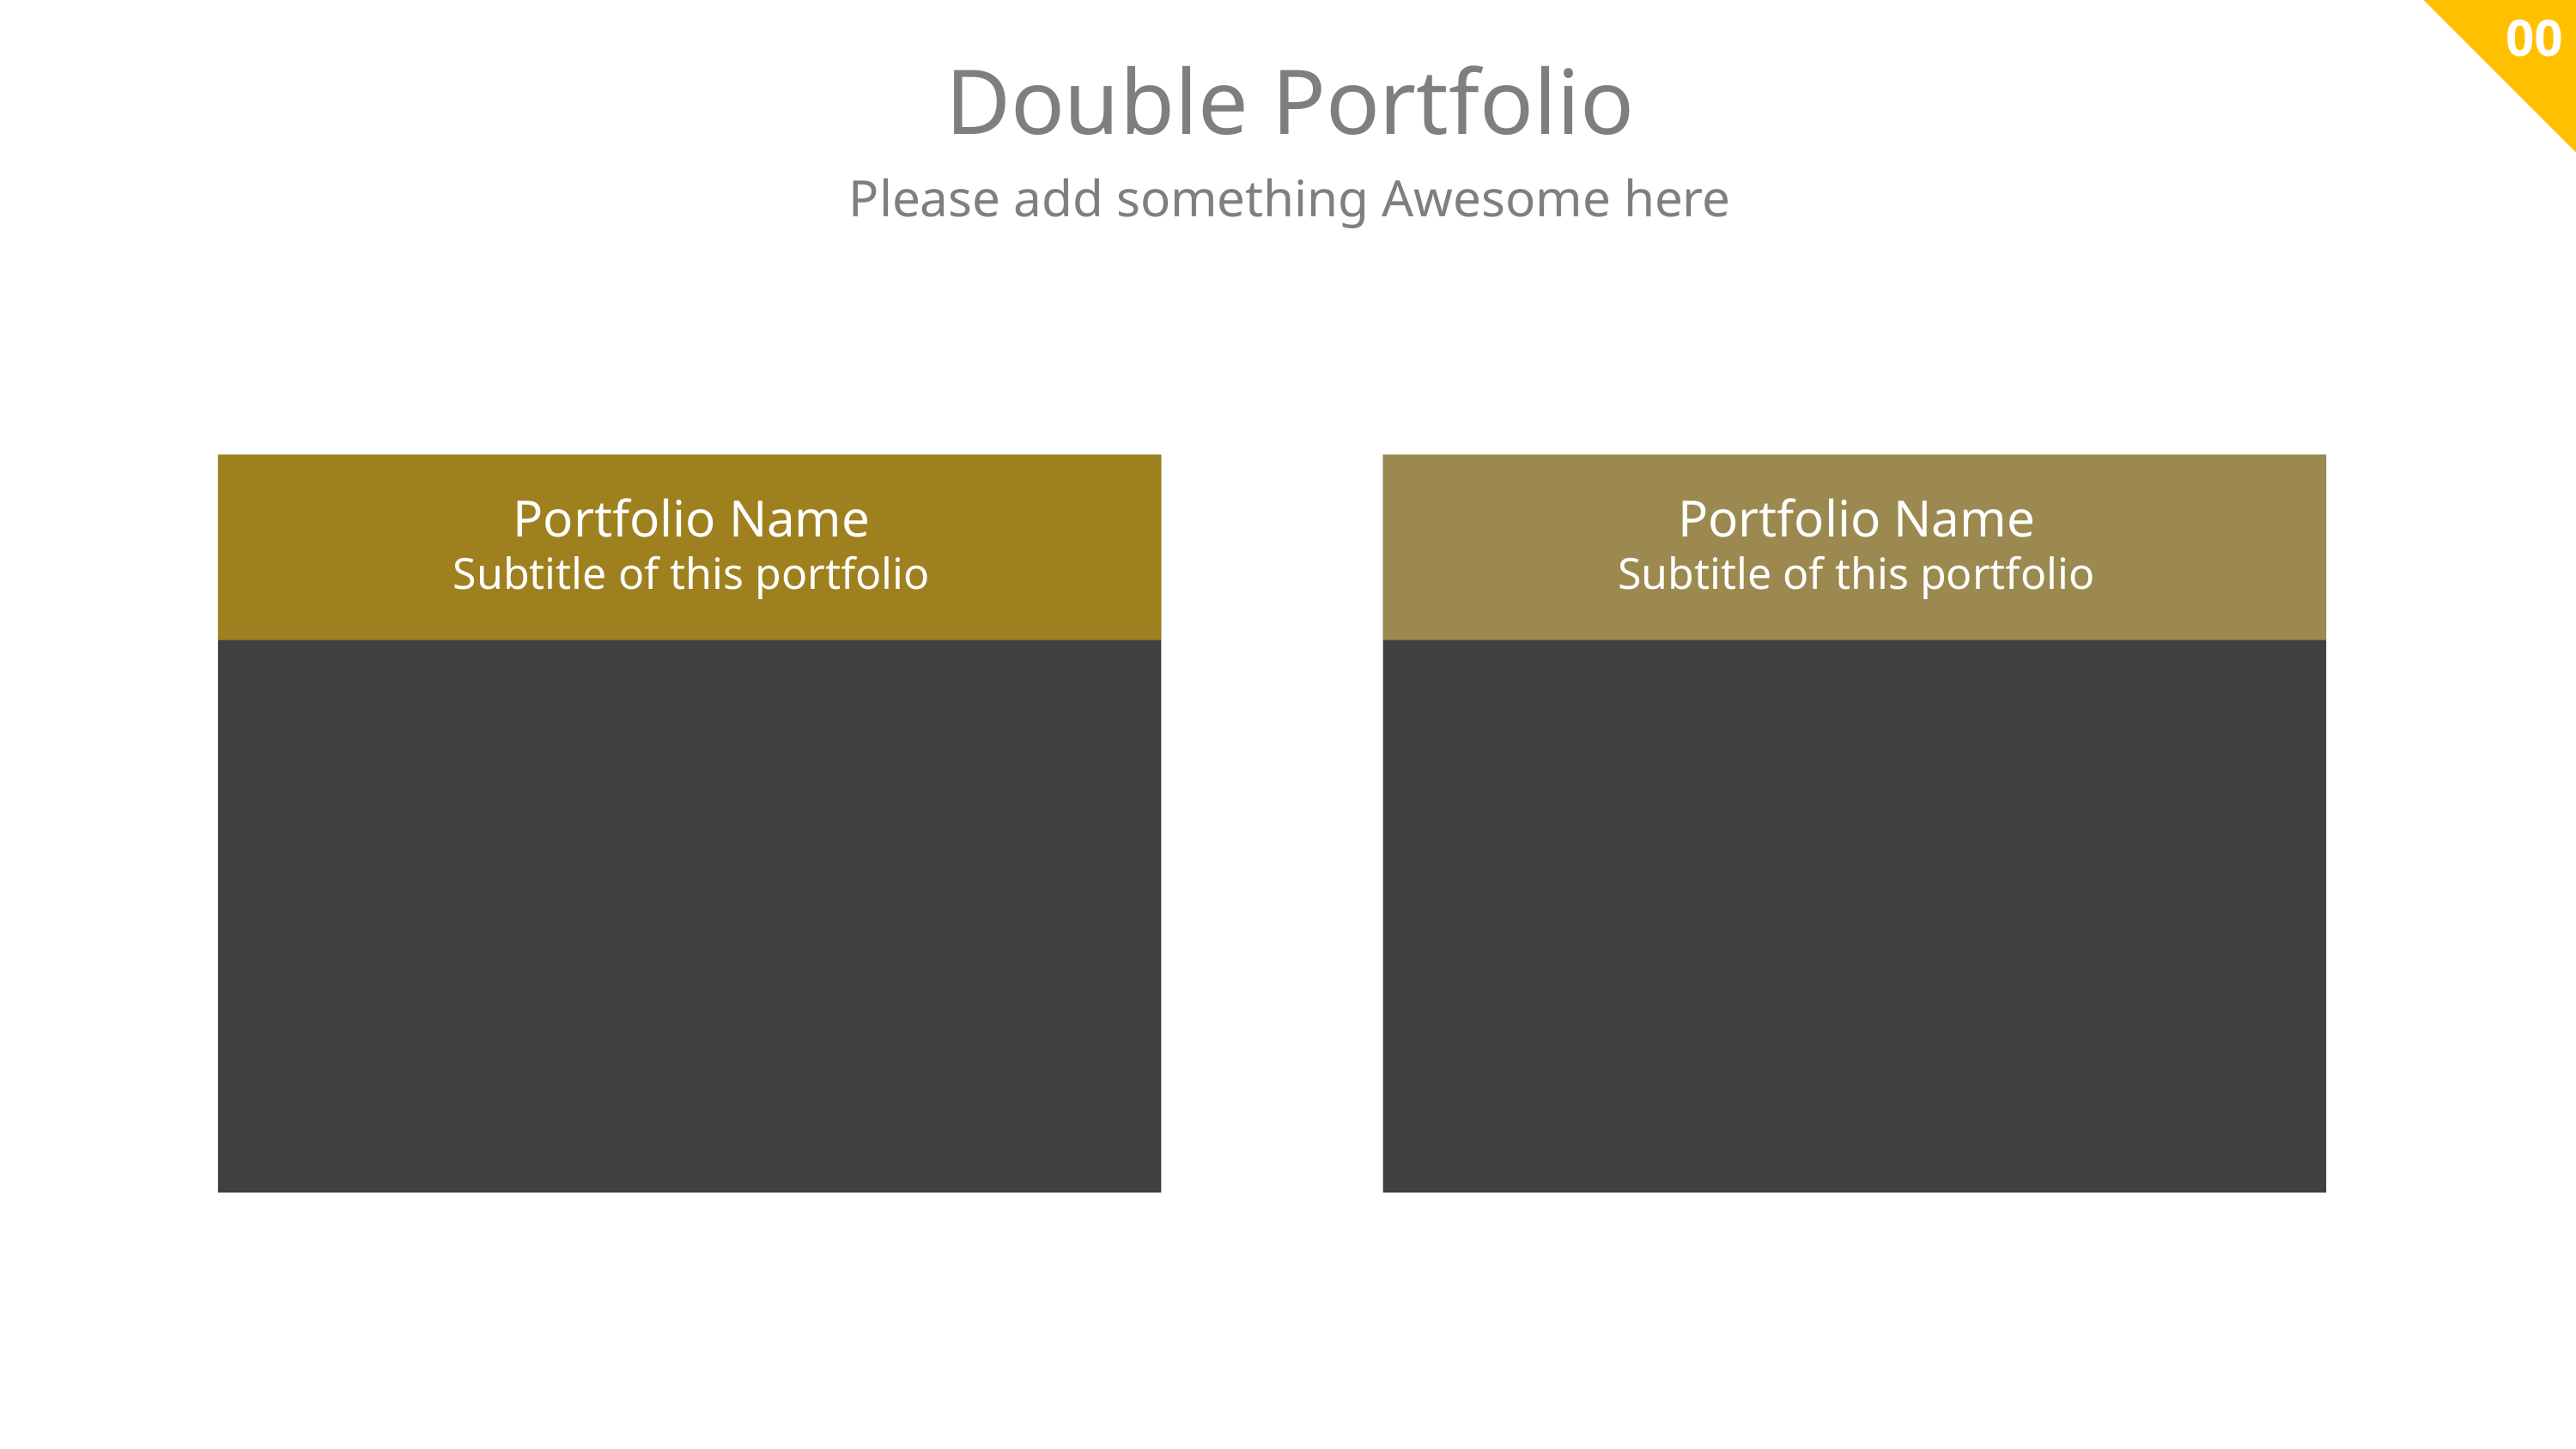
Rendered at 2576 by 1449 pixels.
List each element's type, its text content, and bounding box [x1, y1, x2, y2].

text_box Double Portfolio [933, 39, 1648, 160]
text_box [1382, 454, 2327, 641]
text_box [217, 454, 1162, 641]
text_box [1382, 641, 2327, 1193]
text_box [2423, 0, 2576, 153]
text_box Please add something Awesome here [835, 160, 1744, 233]
text_box [217, 641, 1162, 1193]
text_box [440, 480, 944, 605]
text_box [1604, 480, 2109, 605]
